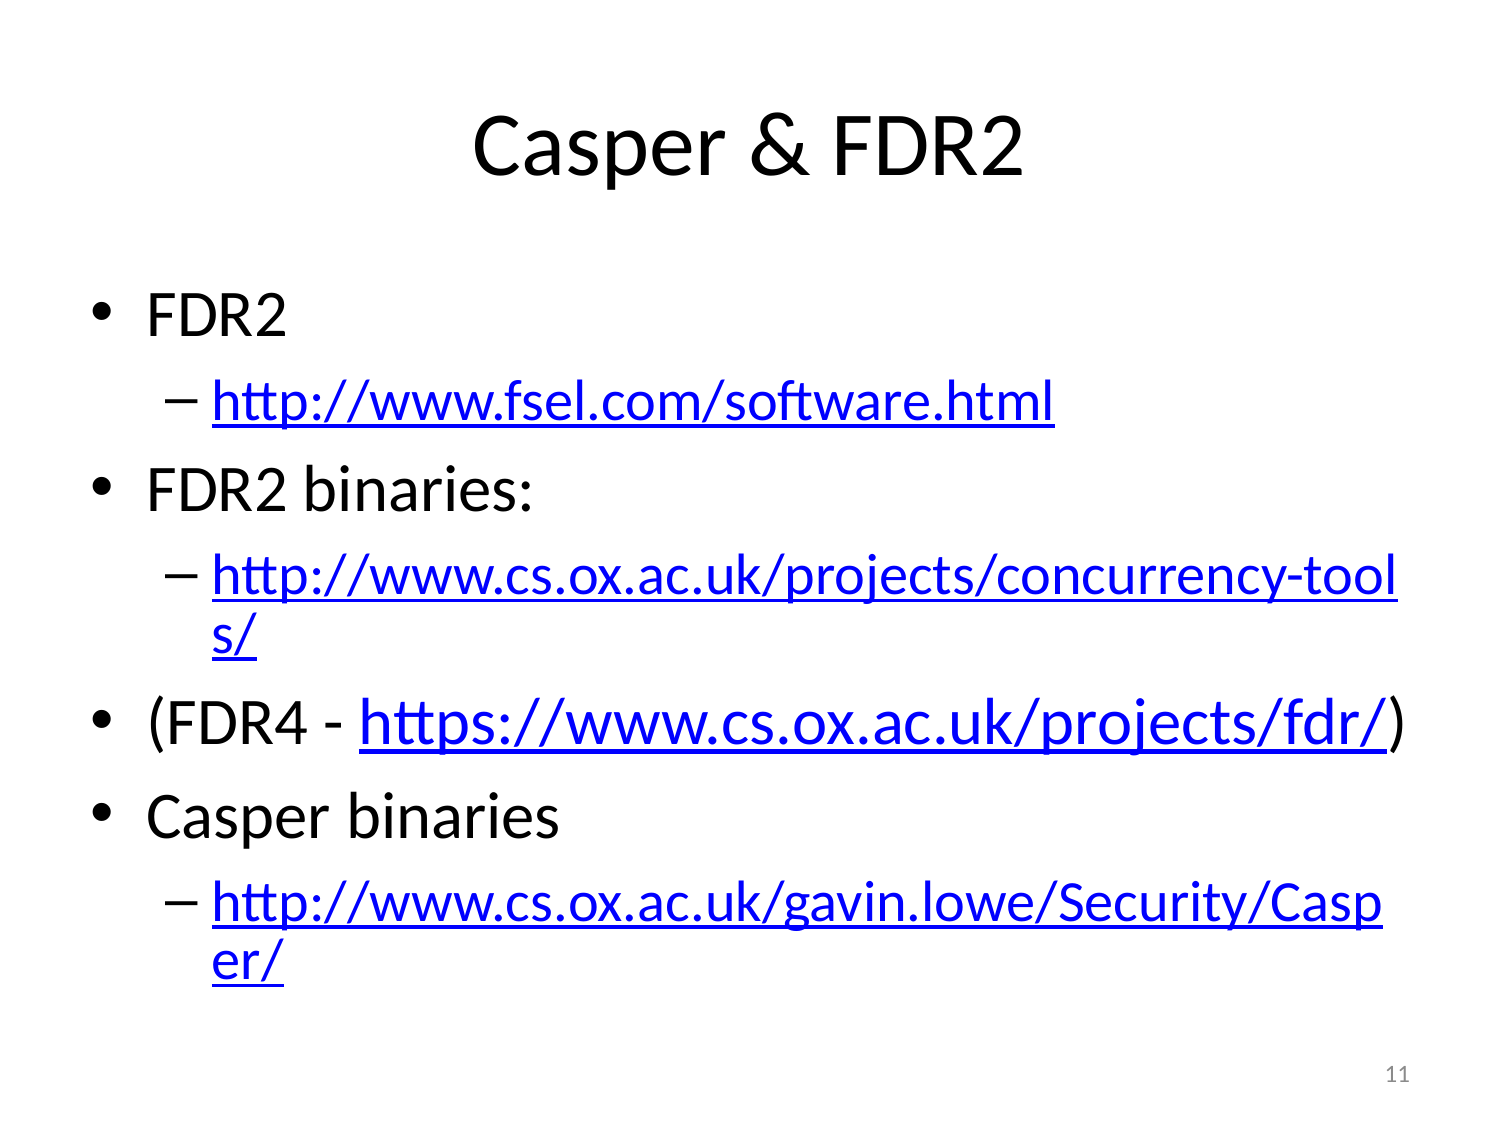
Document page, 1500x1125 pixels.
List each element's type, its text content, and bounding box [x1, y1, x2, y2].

title Casper & FDR2 [75, 45, 1425, 233]
slide_number 11 [1074, 1042, 1425, 1103]
list FDR2 http://www.fsel.com/software.html FDR2 binaries: http://www.cs.ox.ac.uk/projects/concurrency-tools/ (FDR4 - https://www.cs.ox.ac.uk/projects/fdr/) Casper binaries http://www.cs.ox.ac.uk/gavin.lowe/Security/Casper/ [75, 262, 1425, 1005]
